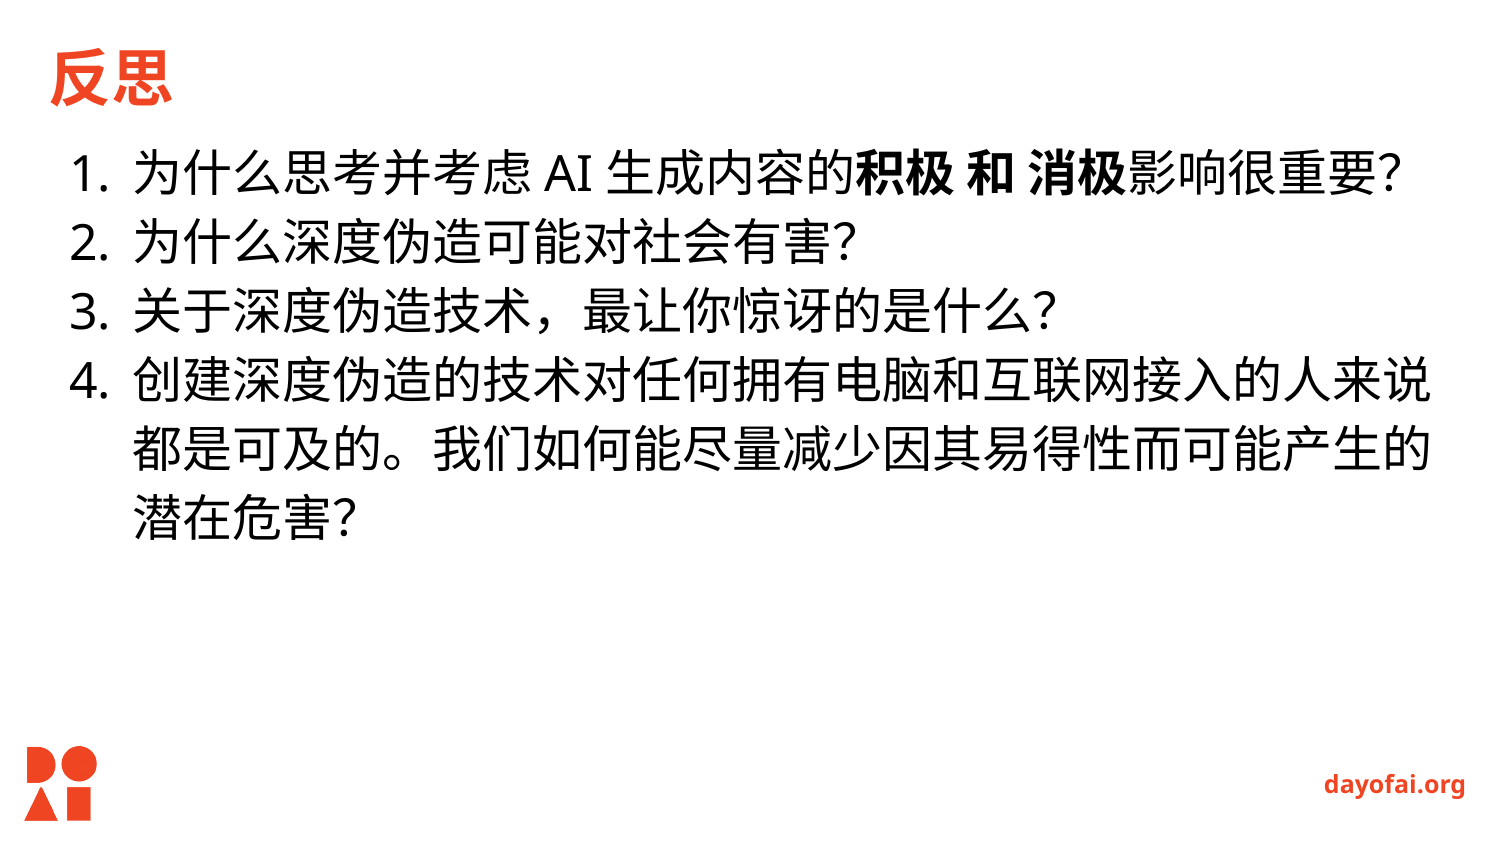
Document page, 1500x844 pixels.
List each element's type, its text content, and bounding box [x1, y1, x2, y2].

title 反思 [33, 23, 1467, 118]
text_box 为什么思考并考虑AI生成内容的积极 和 消极影响很重要？ 为什么深度伪造可能对社会有害？ 关于深度伪造技术，最让你惊讶的是什么？ 创建深度伪造的技术对任何拥有电脑和互联网接入的人来说都是可及的。我们如何能尽量减少因其易得性而可能产生的潜在危害？ [42, 117, 1458, 733]
picture [23, 745, 97, 821]
slide_number dayofai.org [1094, 751, 1482, 816]
